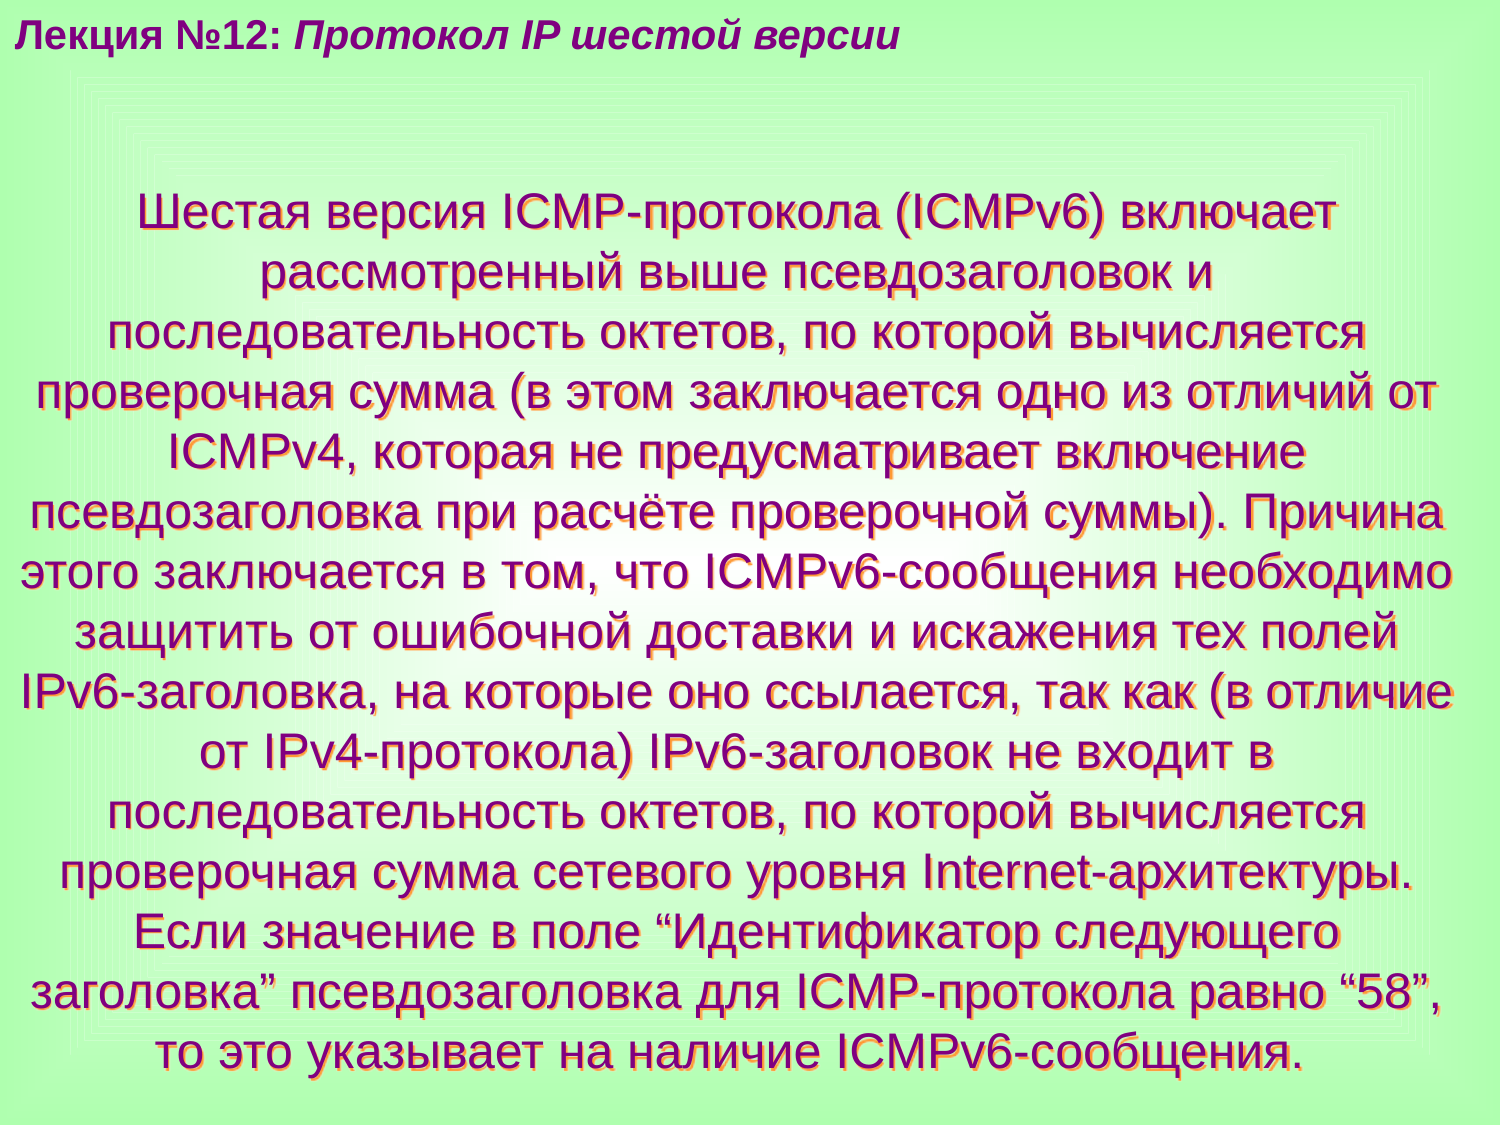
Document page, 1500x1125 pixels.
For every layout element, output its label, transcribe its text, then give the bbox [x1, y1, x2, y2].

text_box Шестая версия ICMP-протокола (ICMPv6) включает рассмотренный выше псевдозаголовок и последовательность октетов, по которой вычисляется проверочная сумма (в этом заключается одно из отличий от ICMPv4, которая не предусматривает включение псевдозаголовка при расчёте проверочной суммы). Причина этого заключается в том, что ICMPv6-сообщения необходимо защитить от ошибочной доставки и искажения тех полей IPv6-заголовка, на которые оно ссылается, так как (в отличие от IPv4-протокола) IPv6-заголовок не входит в последовательность октетов, по которой вычисляется проверочная сумма сетевого уровня Internet-архитектуры. Если значение в поле “Идентификатор следующего заголовка” псевдозаголовка для ICMP-протокола равно “58”, то это указывает на наличие ICMPv6-сообщения. [0, 171, 1474, 1086]
text_box Лекция №12: Протокол IP шестой версии [0, 0, 957, 65]
